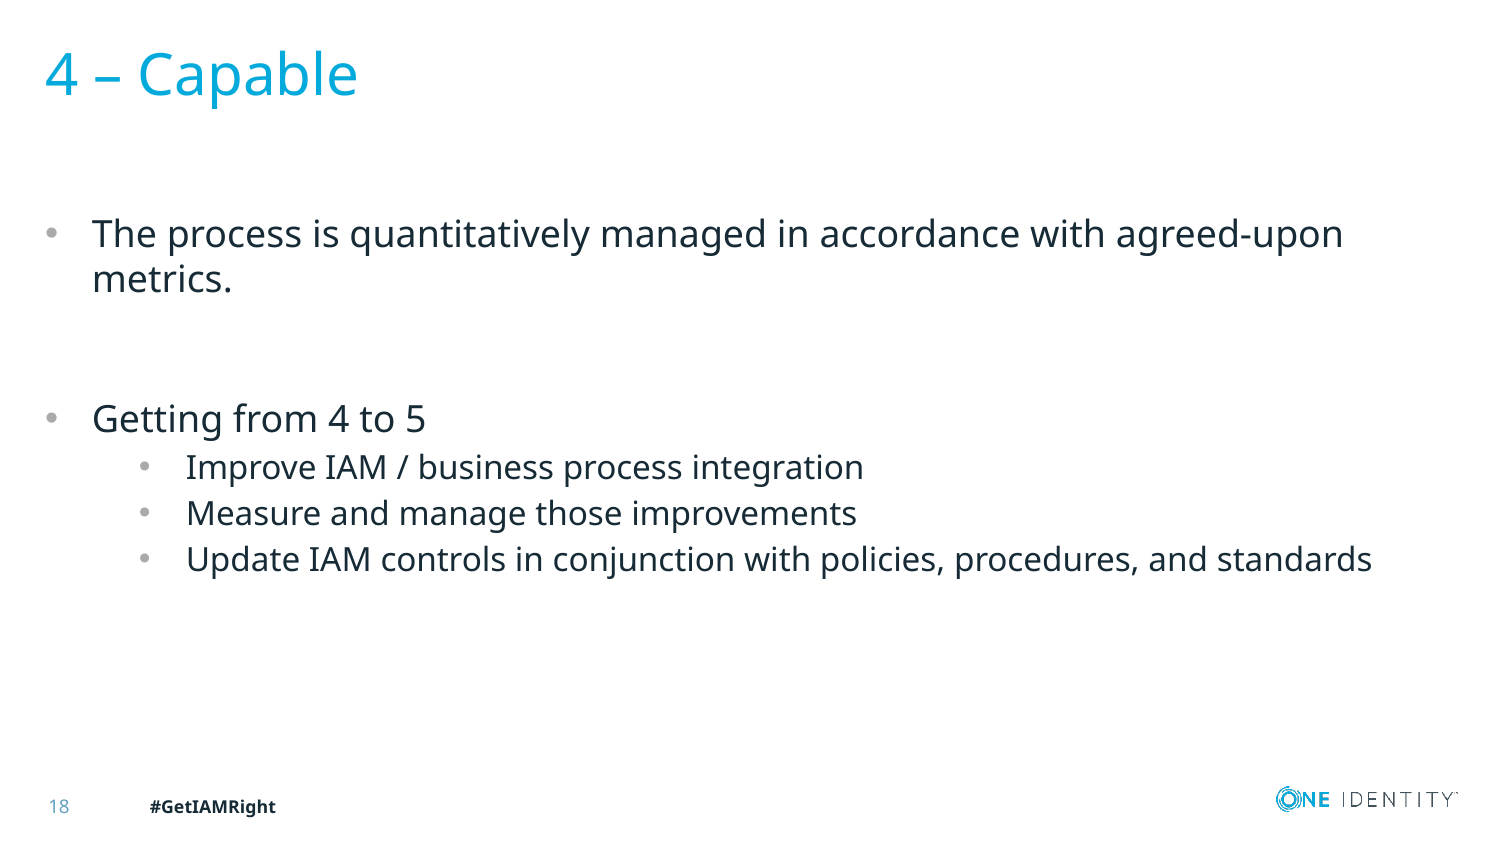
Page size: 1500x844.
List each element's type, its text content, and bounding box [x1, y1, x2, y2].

picture [1276, 786, 1284, 794]
list The process is quantitatively managed in accordance with agreed-upon metrics. Getting from 4 to 5 Improve IAM / business process integration Measure and manage those improvements Update IAM controls in conjunction with policies, procedures, and standards [44, 209, 1453, 736]
title 4 – Capable [44, 44, 1351, 150]
picture [1285, 795, 1293, 804]
picture [1288, 786, 1458, 812]
picture [1276, 805, 1282, 812]
